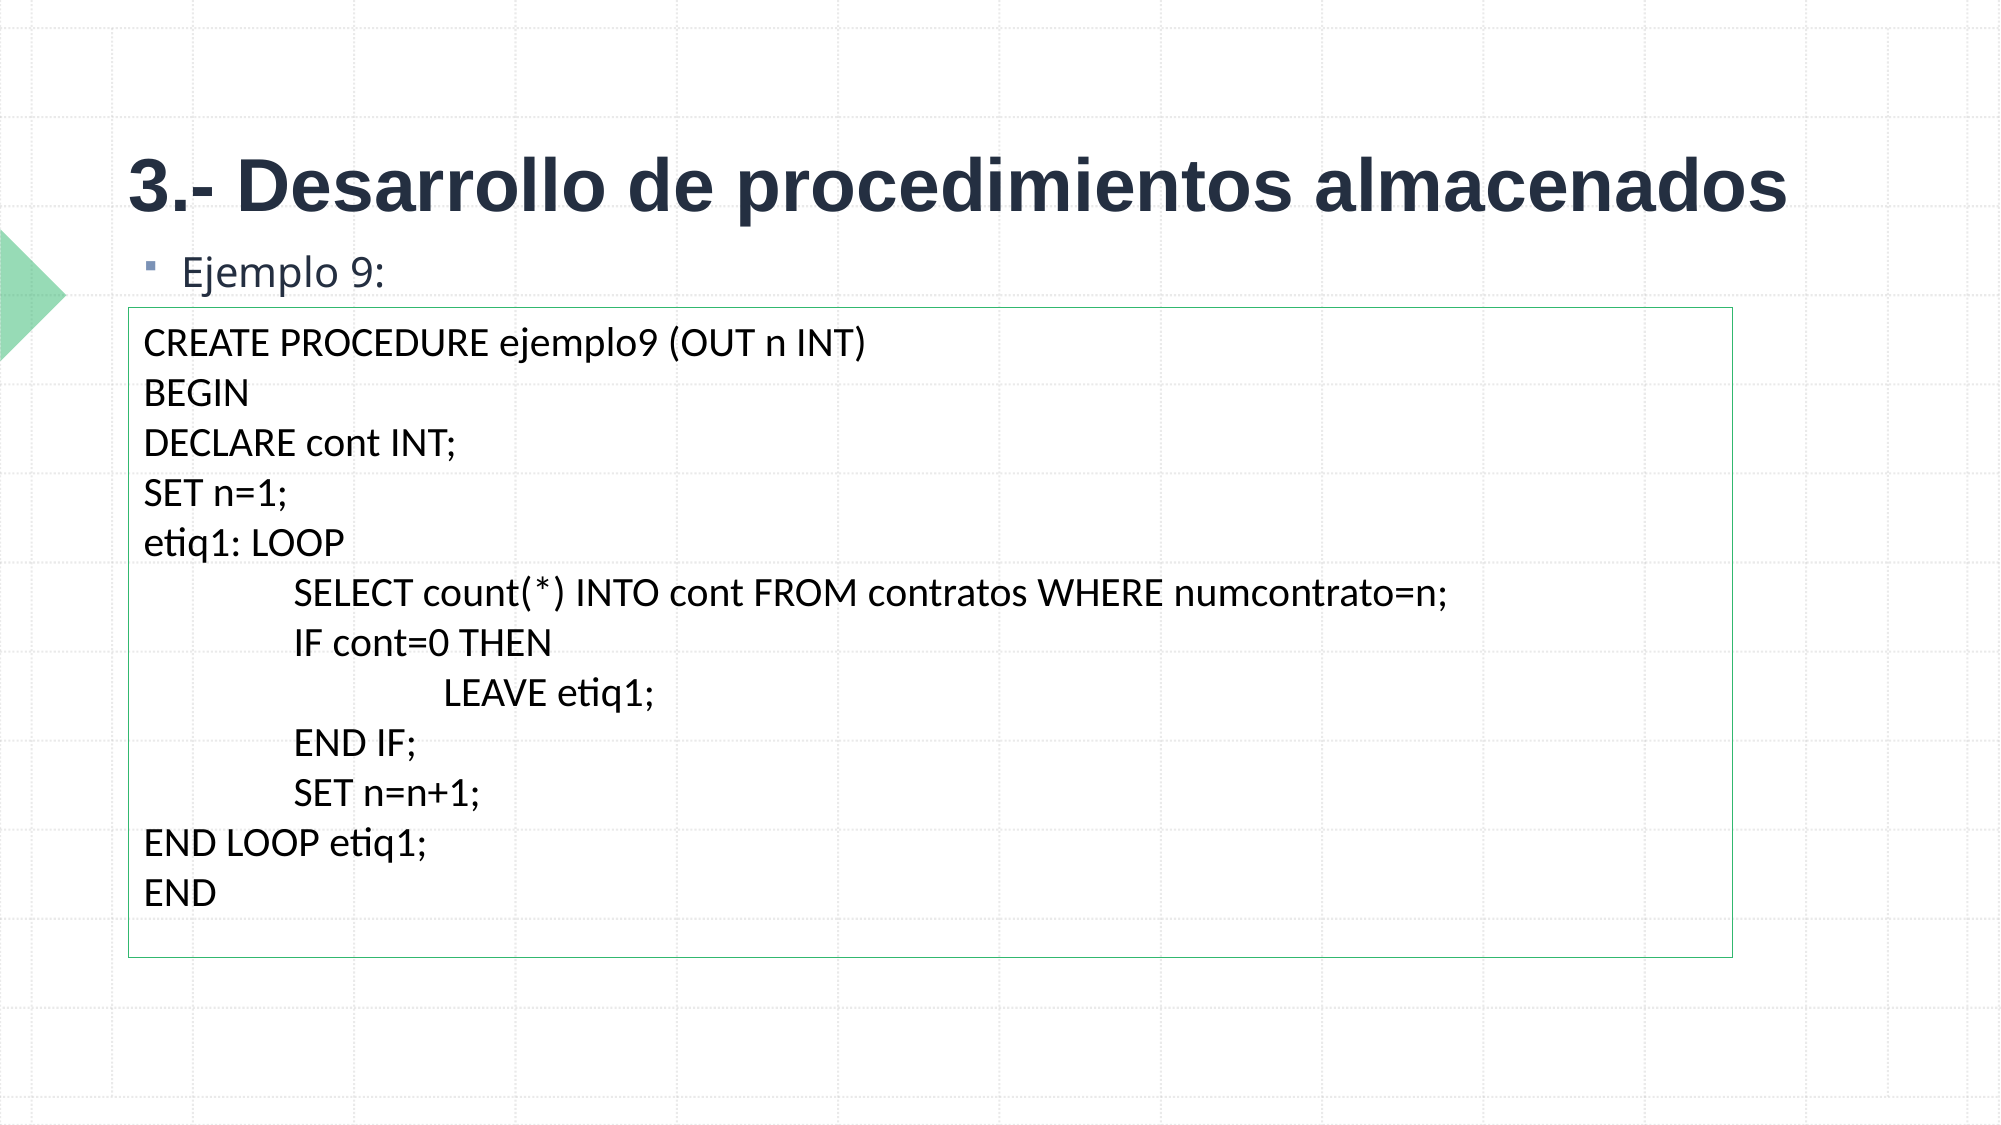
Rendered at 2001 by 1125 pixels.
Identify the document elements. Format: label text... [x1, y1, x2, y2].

text_box Ejemplo 9: [128, 232, 422, 325]
title 3.- Desarrollo de procedimientos almacenados [113, 119, 1808, 234]
text_box CREATE PROCEDURE ejemplo9 (OUT n INT) BEGIN DECLARE cont INT; SET n=1; etiq1: LOOP SELECT count(*) INTO cont FROM contratos WHERE numcontrato=n; IF cont=0 THEN LEAVE etiq1; END IF; SET n=n+1; END LOOP etiq1; END [128, 307, 1733, 958]
